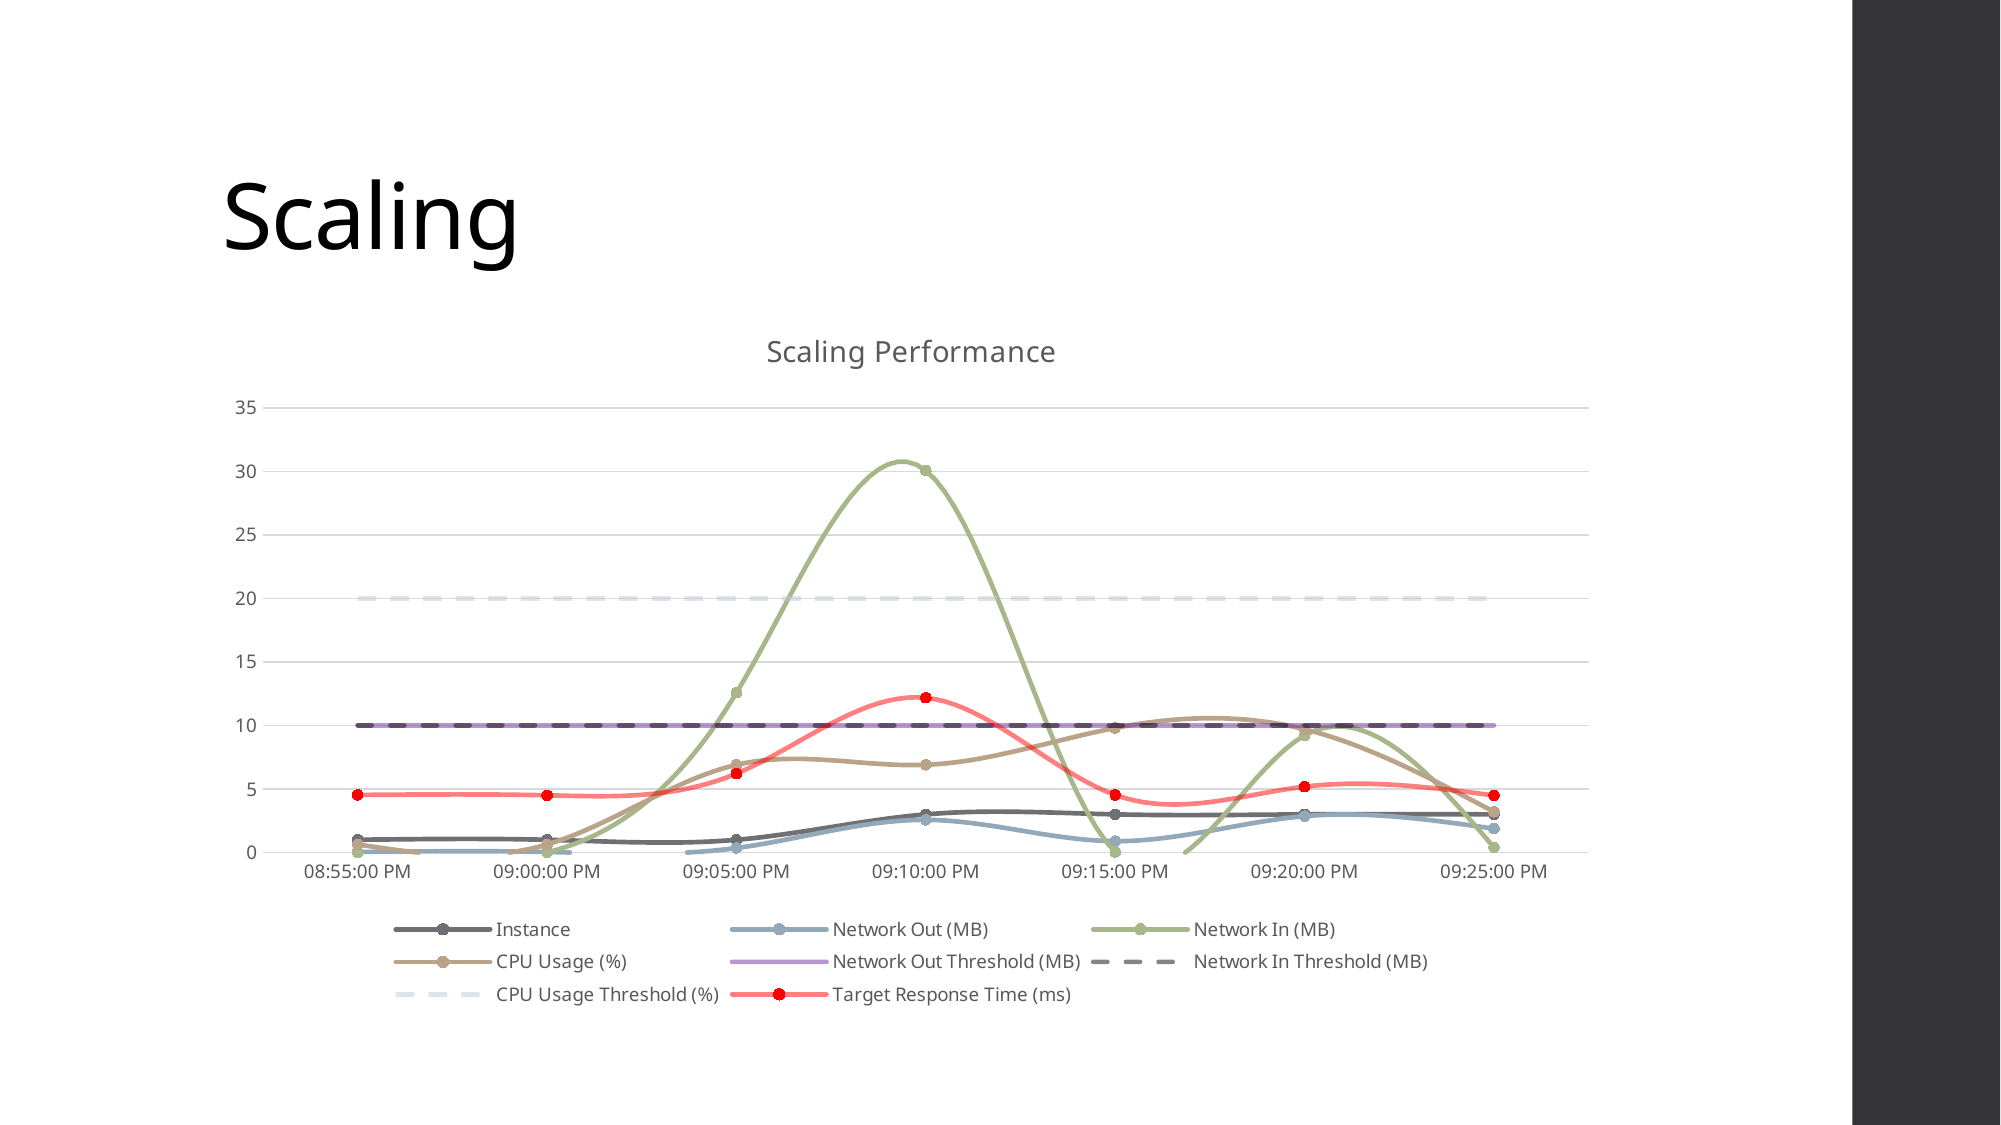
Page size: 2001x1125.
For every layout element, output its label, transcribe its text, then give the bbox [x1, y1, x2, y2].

chart [206, 299, 1618, 1015]
title Scaling [206, 60, 1797, 278]
